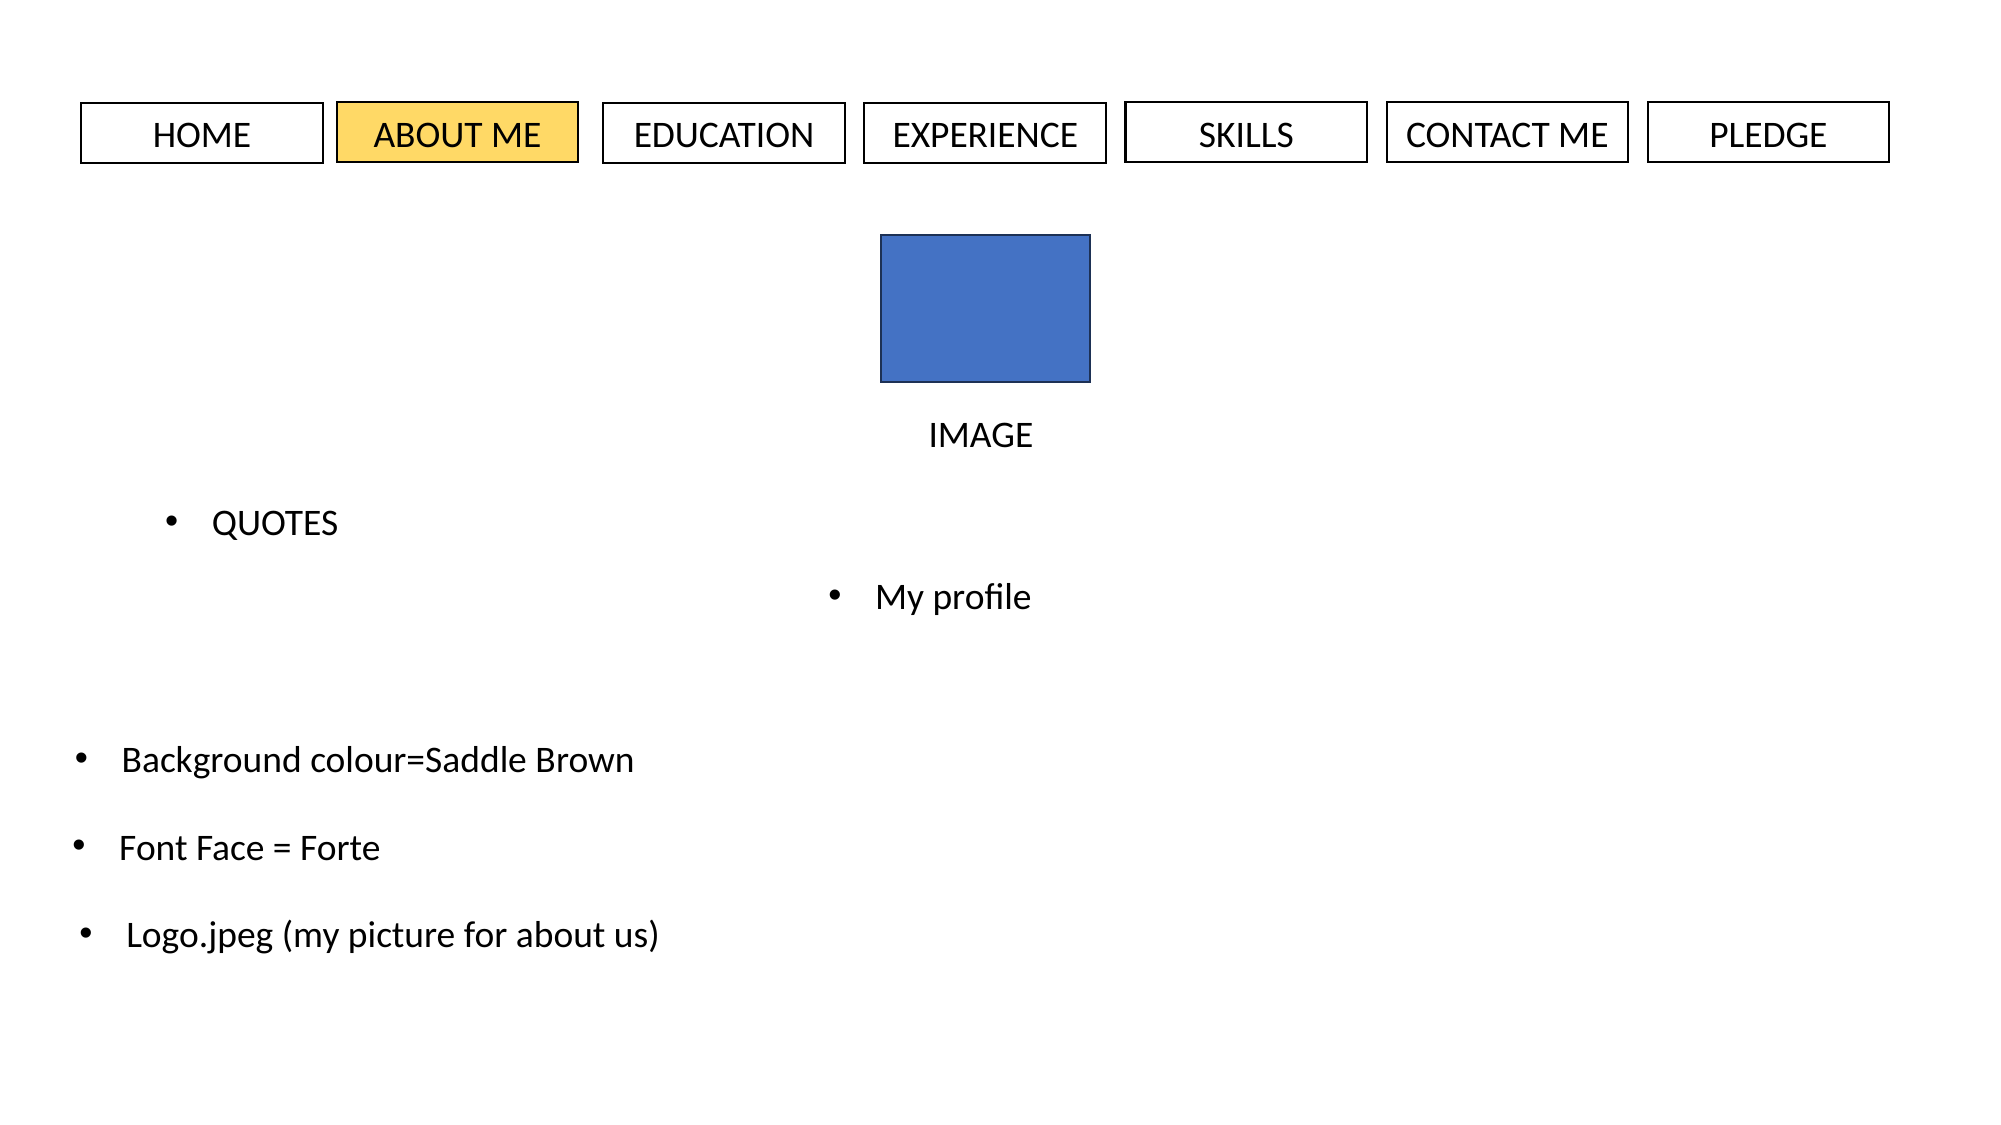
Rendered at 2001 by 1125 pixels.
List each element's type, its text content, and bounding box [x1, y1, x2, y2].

text_box IMAGE [779, 402, 1192, 463]
text_box ABOUT ME [336, 101, 579, 163]
text_box [880, 234, 1091, 383]
text_box PLEDGE [1647, 101, 1890, 163]
text_box HOME [80, 102, 324, 164]
text_box QUOTES [45, 490, 458, 551]
text_box CONTACT ME [1386, 101, 1629, 163]
text_box Font Face = Forte [0, 815, 552, 875]
text_box Background colour=Saddle Brown [0, 727, 711, 787]
text_box EXPERIENCE [863, 102, 1107, 164]
text_box Logo.jpeg (my picture for about us) [0, 902, 762, 963]
text_box My profile [724, 564, 1136, 625]
text_box EDUCATION [602, 102, 846, 164]
text_box SKILLS [1124, 101, 1368, 163]
